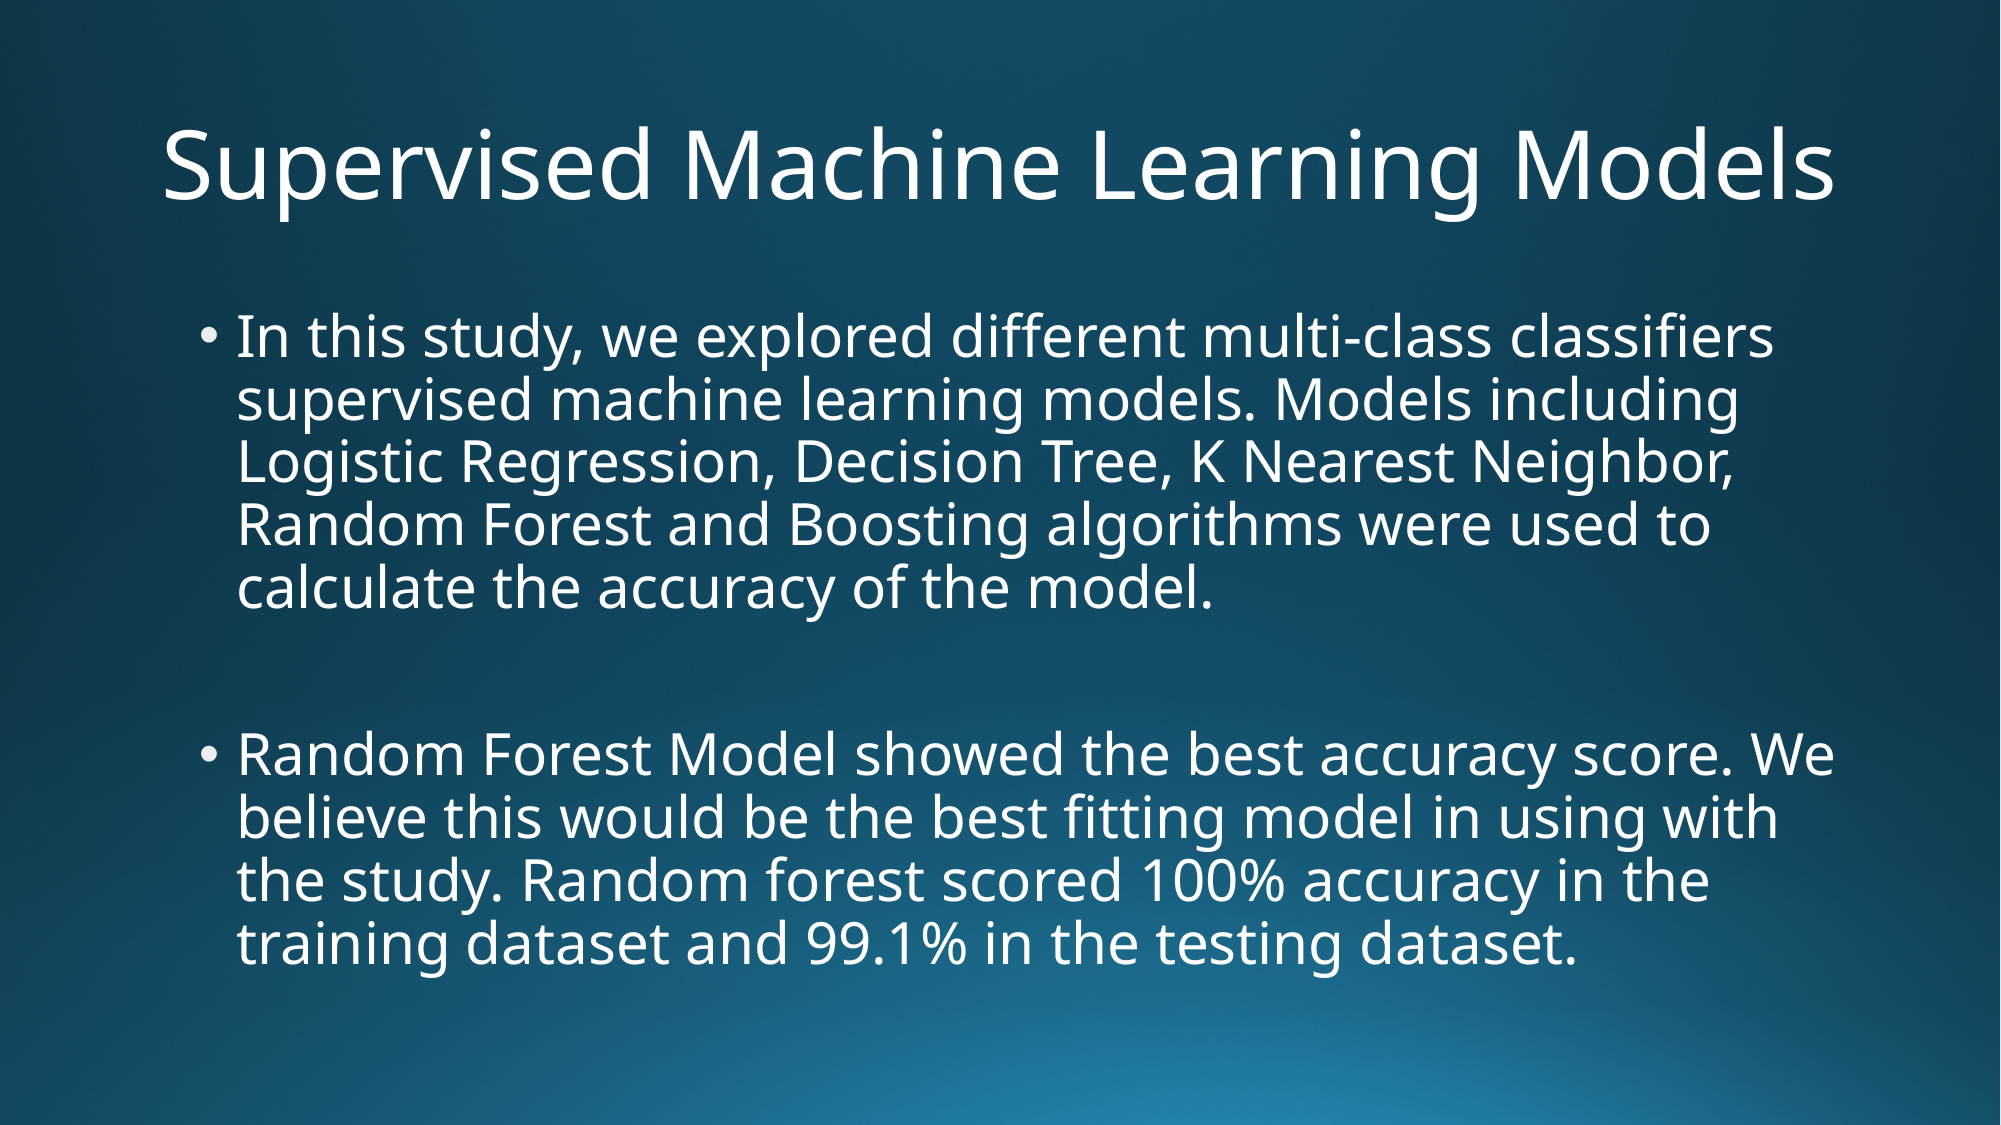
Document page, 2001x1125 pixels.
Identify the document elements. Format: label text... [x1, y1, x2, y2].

title Supervised Machine Learning Models [137, 59, 1863, 278]
list In this study, we explored different multi-class classifiers supervised machine learning models. Models including Logistic Regression, Decision Tree, K Nearest Neighbor, Random Forest and Boosting algorithms were used to calculate the accuracy of the model. Random Forest Model showed the best accuracy score. We believe this would be the best fitting model in using with the study. Random forest scored 100% accuracy in the training dataset and 99.1% in the testing dataset. [183, 299, 1863, 1014]
picture [0, 0, 2001, 1125]
